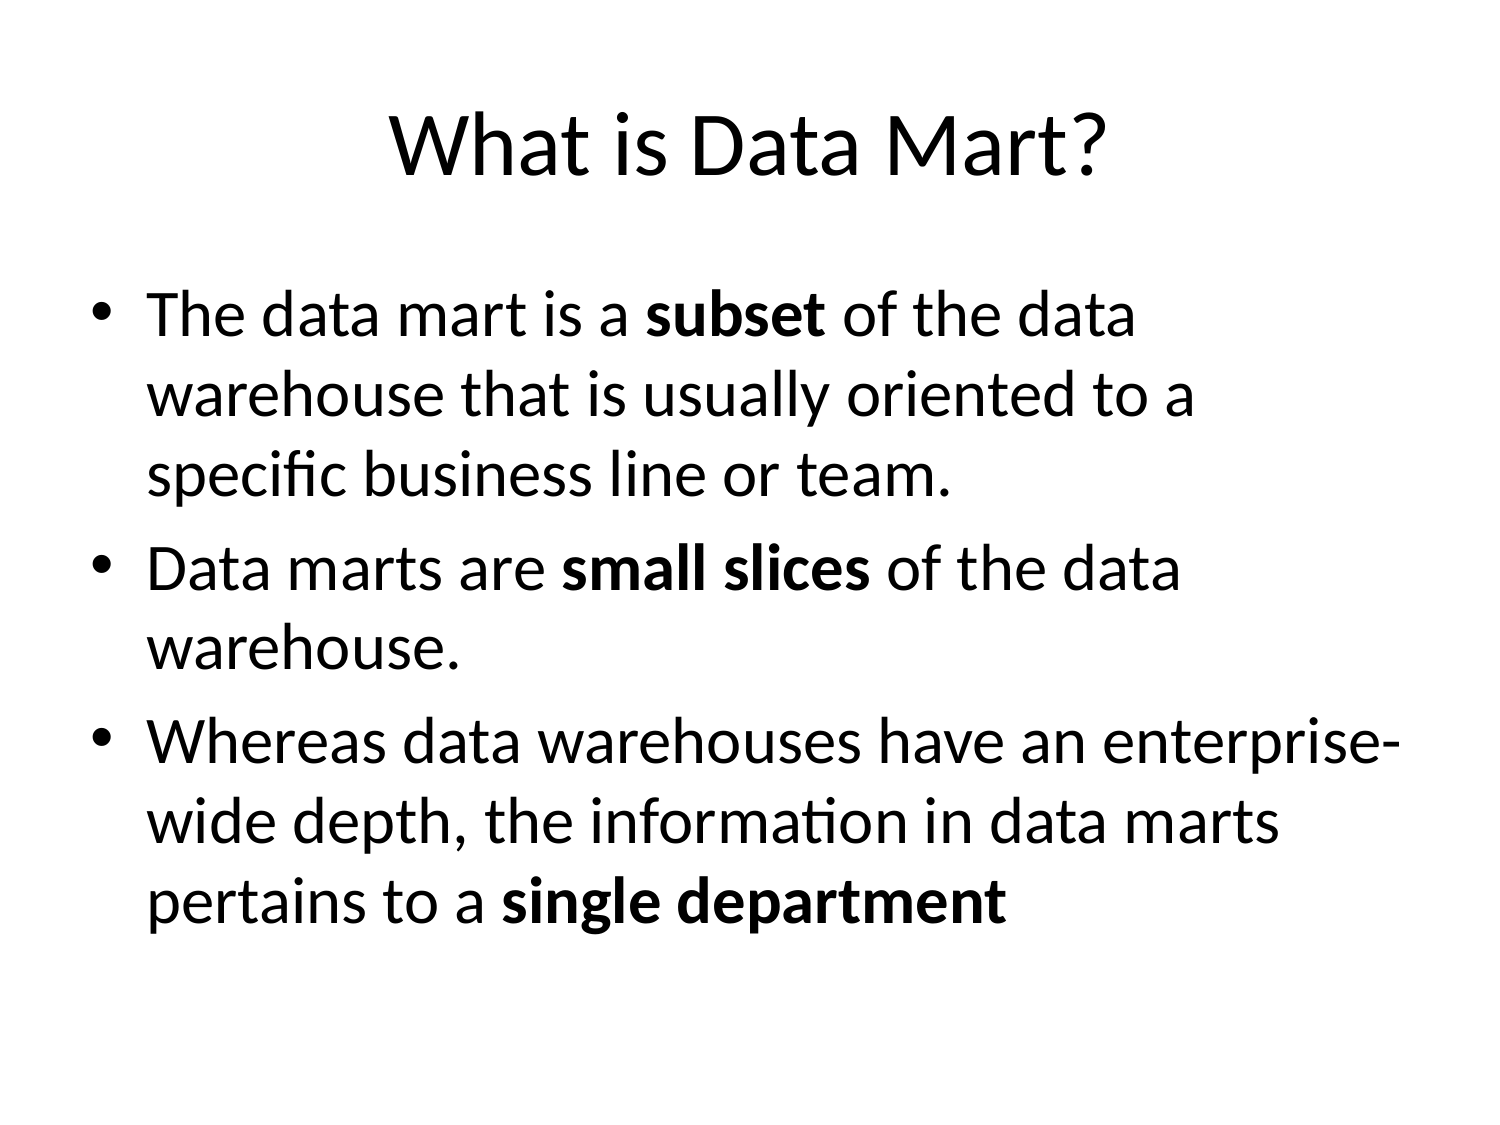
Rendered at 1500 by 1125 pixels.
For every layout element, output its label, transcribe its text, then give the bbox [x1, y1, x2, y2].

list The data mart is a subset of the data warehouse that is usually oriented to a specific business line or team. Data marts are small slices of the data warehouse. Whereas data warehouses have an enterprise-wide depth, the information in data marts pertains to a single department [75, 262, 1425, 1005]
title What is Data Mart? [75, 45, 1425, 233]
